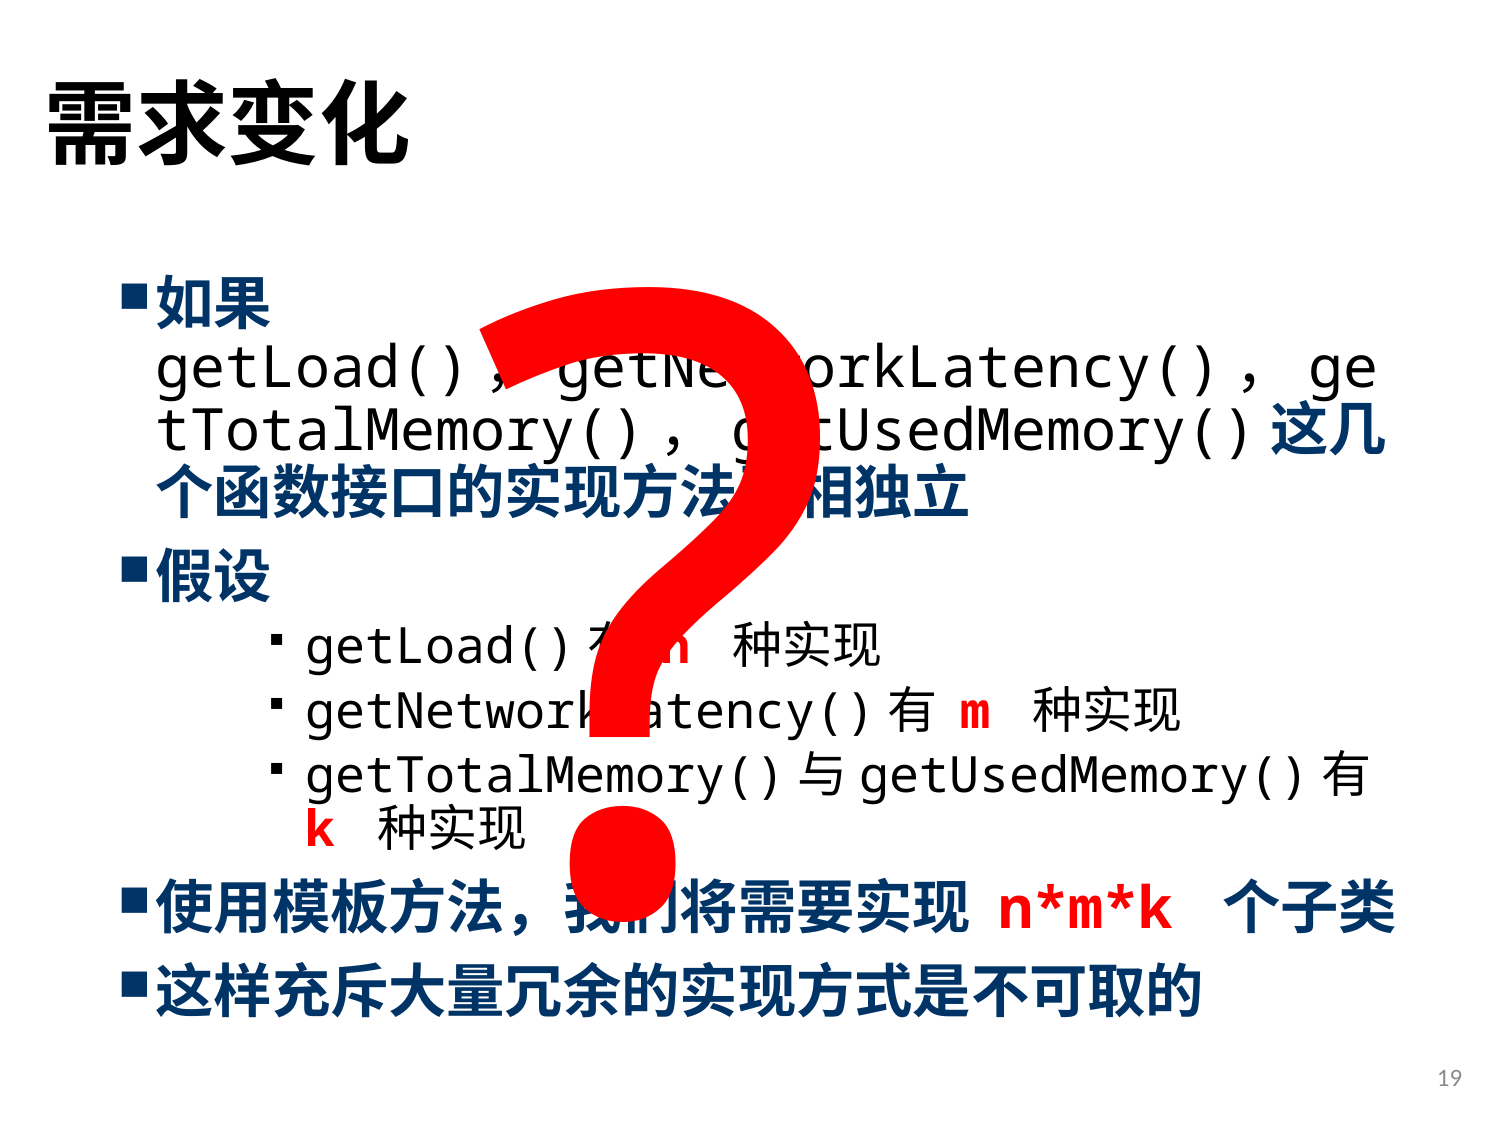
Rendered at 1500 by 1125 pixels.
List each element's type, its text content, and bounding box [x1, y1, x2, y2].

slide_number 19 [1139, 1046, 1478, 1107]
list 如果getLoad()，getNetworkLatency()，getTotalMemory()，getUsedMemory()这几个函数接口的实现方法互相独立 假设 getLoad()有 n 种实现 getNetworkLatency()有 m 种实现 getTotalMemory()与getUsedMemory()有 k 种实现 使用模板方法，我们将需要实现 n*m*k 个子类 这样充斥大量冗余的实现方式是不可取的 [998, 267, 1424, 1047]
title 需求变化 [29, 19, 1324, 237]
list 如果getLoad()，getNetworkLatency()，getTotalMemory()，getUsedMemory()这几个函数接口的实现方法互相独立 假设 getLoad()有 n 种实现 getNetworkLatency()有 m 种实现 getTotalMemory()与getUsedMemory()有 k 种实现 使用模板方法，我们将需要实现 n*m*k 个子类 这样充斥大量冗余的实现方式是不可取的 [103, 267, 454, 1047]
text_box ? [454, 42, 998, 1090]
